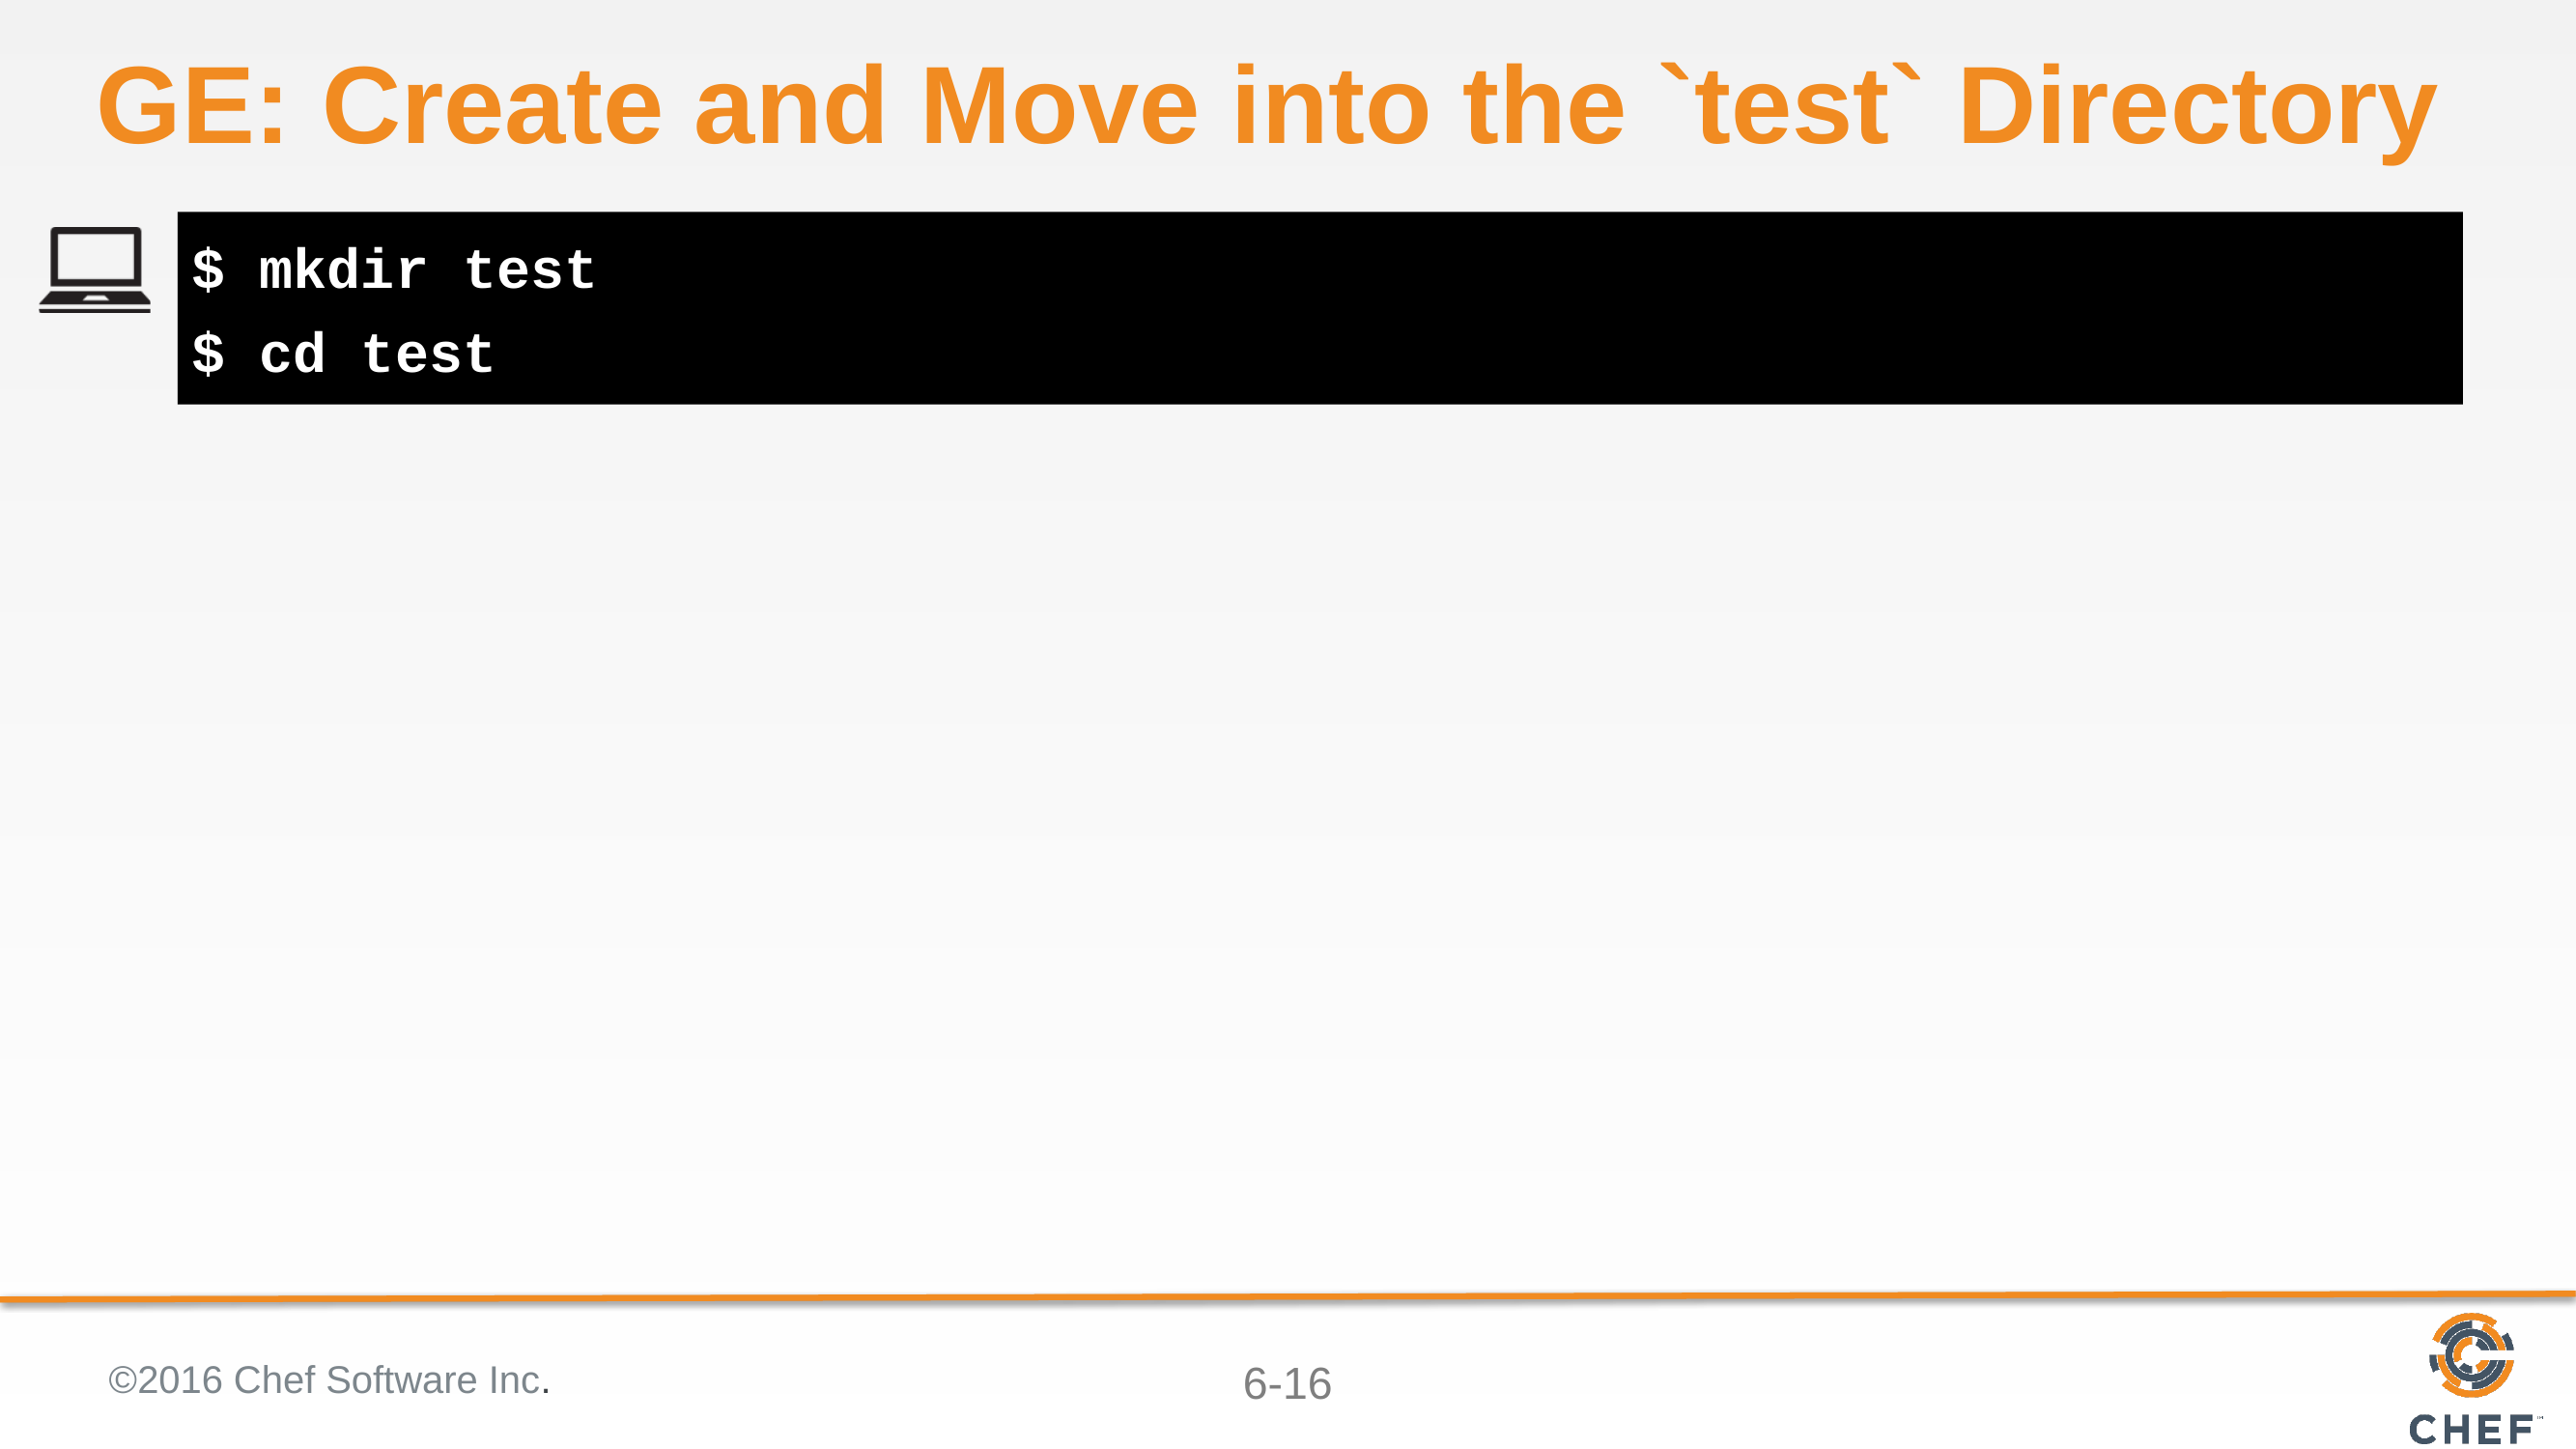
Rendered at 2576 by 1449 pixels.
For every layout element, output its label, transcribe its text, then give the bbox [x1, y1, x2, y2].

picture [2399, 1297, 2551, 1449]
title GE: Create and Move into the `test` Directory [96, 48, 2463, 180]
list $ mkdir test $ cd test [177, 212, 2463, 405]
